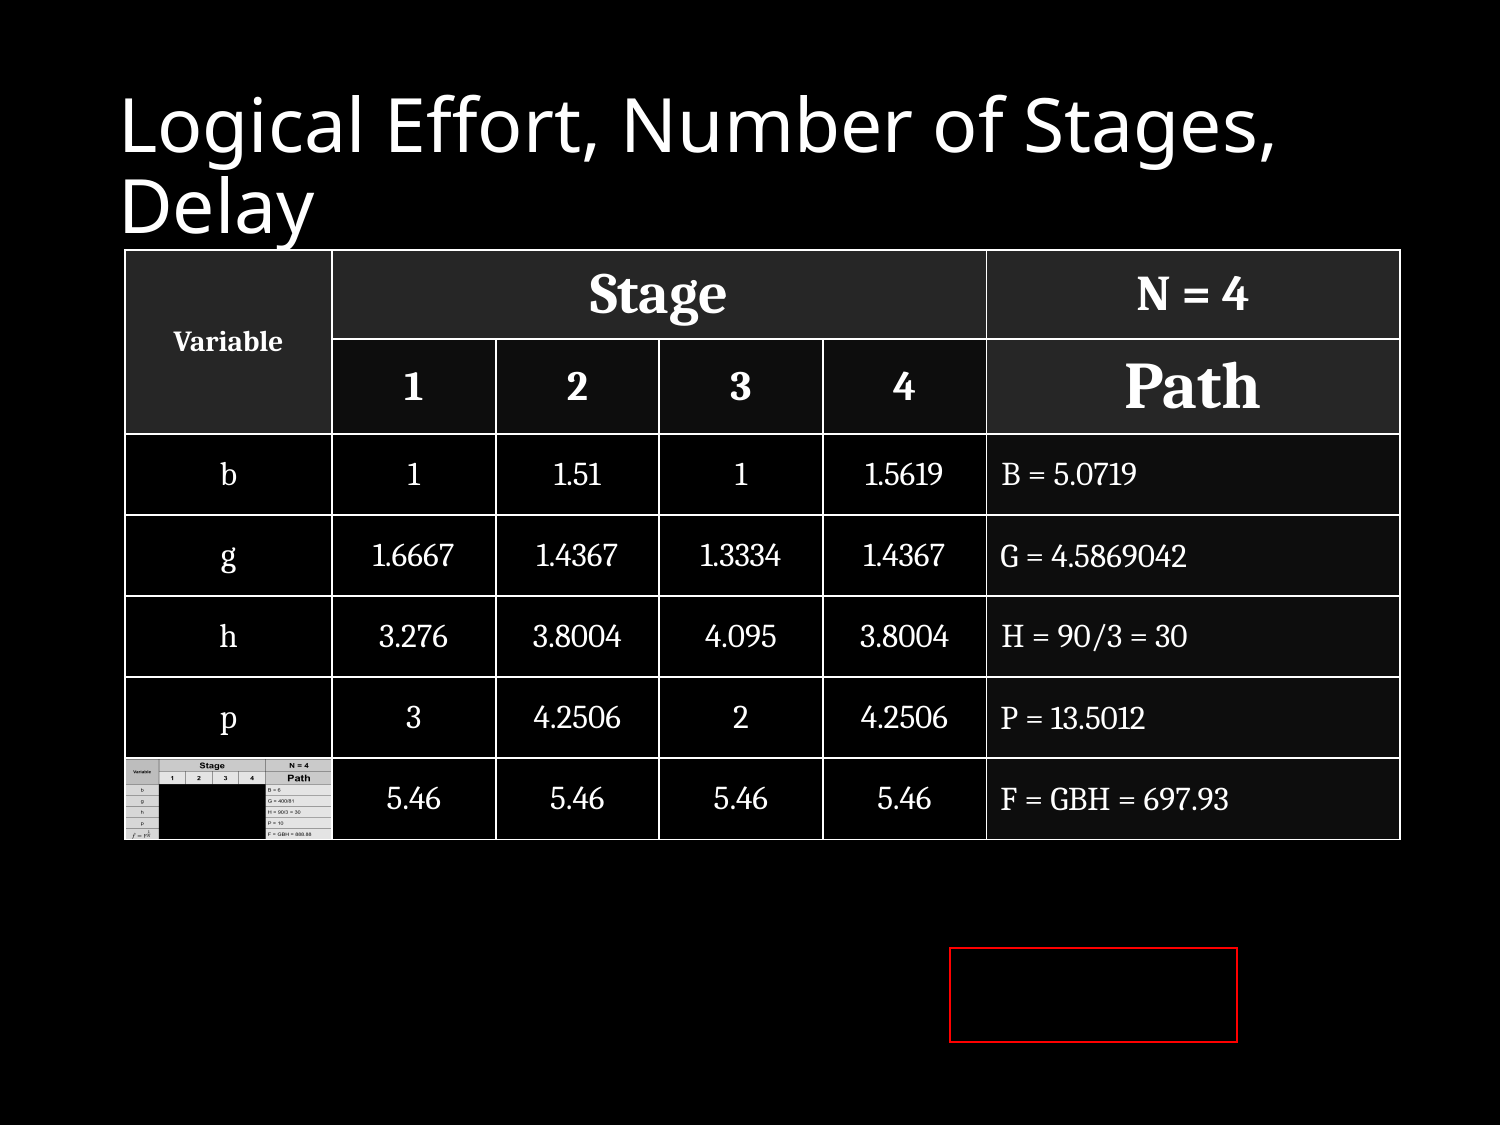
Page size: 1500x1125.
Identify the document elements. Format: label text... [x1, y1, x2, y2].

title Logical Effort, Number of Stages, Delay [103, 59, 1397, 278]
table_cell F = GBH = 697.93 [987, 759, 1399, 839]
table_cell 4.2506 [497, 678, 658, 757]
table_cell G = 4.5869042 [987, 516, 1399, 595]
table_cell 3.8004 [497, 597, 658, 676]
table_cell H = 90/3 = 30 [987, 597, 1399, 676]
table_cell 1.3334 [660, 516, 822, 595]
table_cell P = 13.5012 [987, 678, 1399, 757]
table_cell 3 [333, 678, 495, 757]
table_cell 1.4367 [497, 516, 658, 595]
table_cell 3.8004 [824, 597, 986, 676]
table_cell p [126, 678, 331, 757]
table_header N = 4 [987, 251, 1399, 338]
table_header Variable [126, 251, 331, 433]
table_cell 1 [660, 435, 822, 514]
table_cell 1.6667 [333, 516, 495, 595]
table_cell 1.5619 [824, 435, 986, 514]
table_cell 1.4367 [824, 516, 986, 595]
text_box [949, 947, 1238, 1043]
table_cell 1 [333, 340, 495, 433]
table_cell 4 [824, 340, 986, 433]
table_cell 5.46 [497, 759, 658, 839]
table_cell Path [987, 340, 1399, 433]
table_cell 4.095 [660, 597, 822, 676]
table_cell g [126, 516, 331, 595]
table_cell 2 [497, 340, 658, 433]
table_cell [126, 759, 331, 839]
table_cell 5.46 [824, 759, 986, 839]
table_header Stage [333, 251, 986, 338]
table_cell 3.276 [333, 597, 495, 676]
table_cell b [126, 435, 331, 514]
table_cell B = 5.0719 [987, 435, 1399, 514]
table_cell 2 [660, 678, 822, 757]
table_cell h [126, 597, 331, 676]
table_cell 1.51 [497, 435, 658, 514]
table_cell 5.46 [333, 759, 495, 839]
table_cell 3 [660, 340, 822, 433]
table_cell 5.46 [660, 759, 822, 839]
table_cell 4.2506 [824, 678, 986, 757]
table_cell 1 [333, 435, 495, 514]
